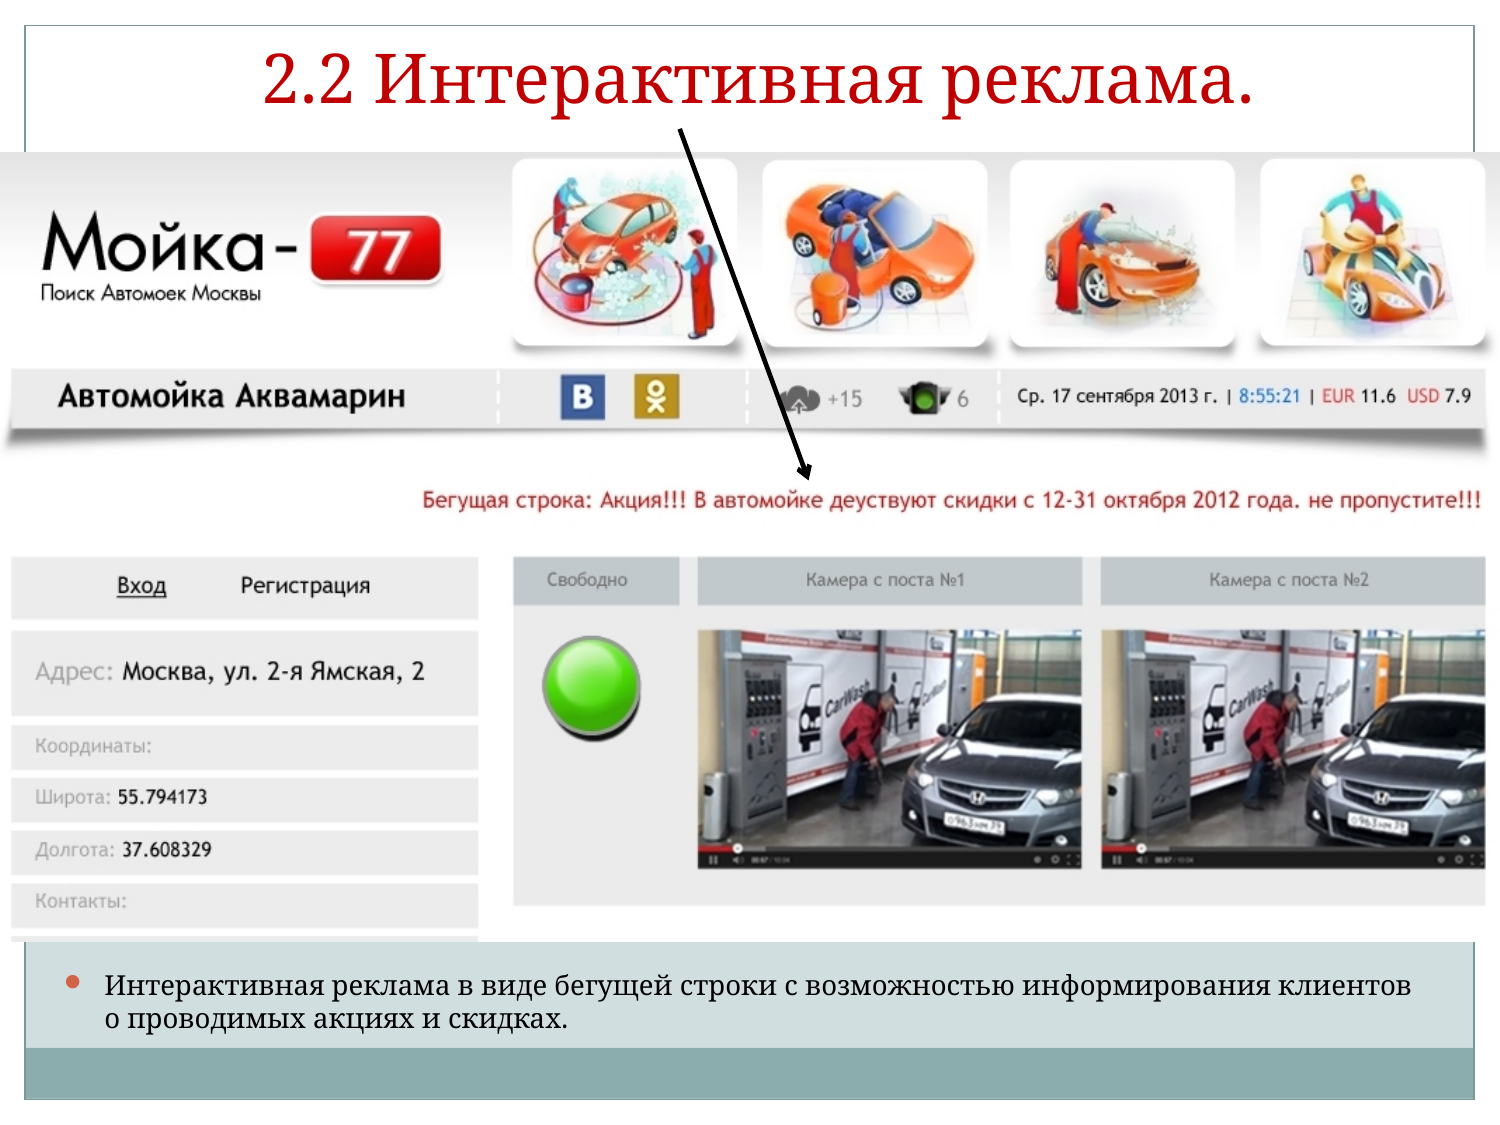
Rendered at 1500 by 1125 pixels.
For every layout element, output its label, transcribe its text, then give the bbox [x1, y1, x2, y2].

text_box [679, 128, 809, 481]
picture [0, 152, 1500, 942]
list Интерактивная реклама в виде бегущей строки с возможностью информирования клиентов о проводимых акциях и скидках. [49, 960, 1445, 1043]
title 2.2 Интерактивная реклама. [58, 0, 1459, 125]
